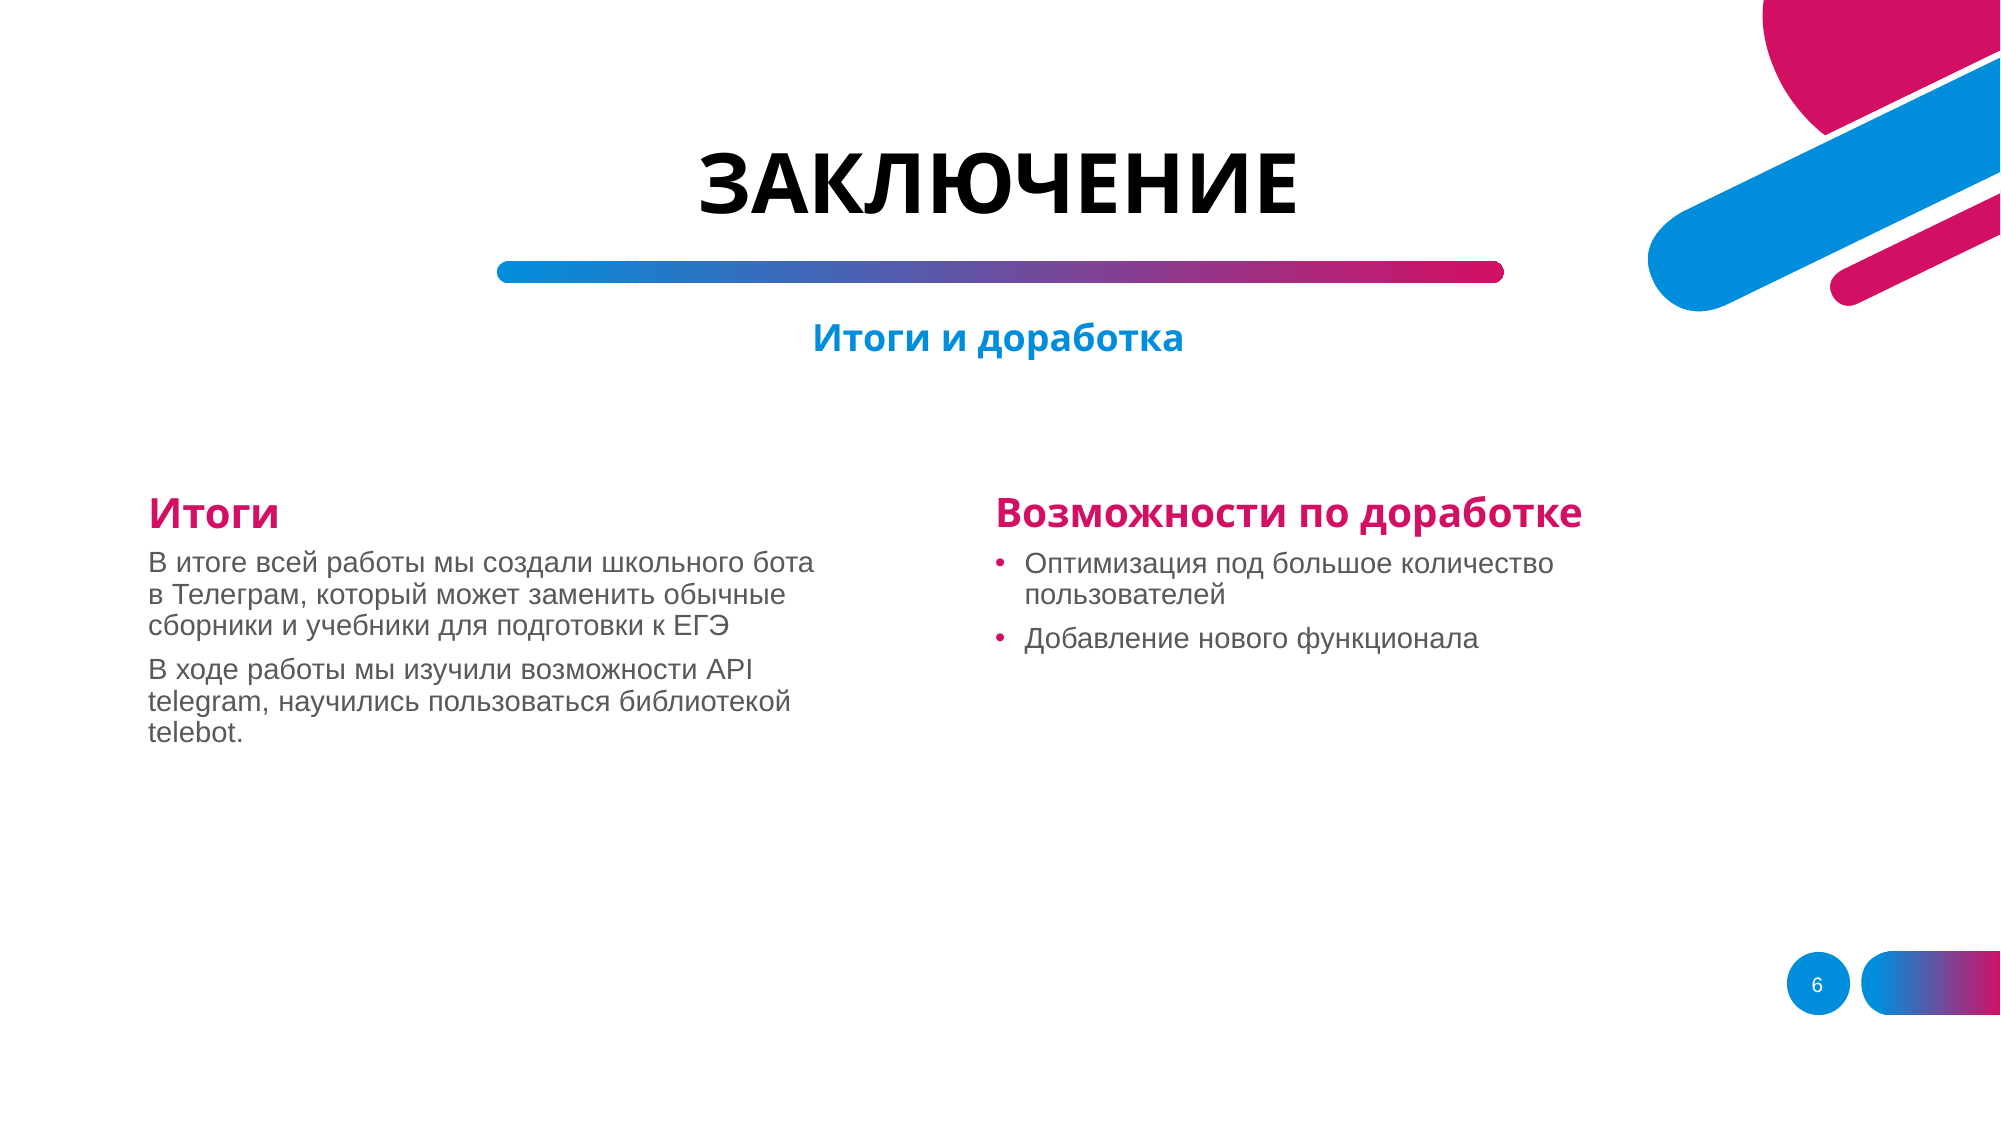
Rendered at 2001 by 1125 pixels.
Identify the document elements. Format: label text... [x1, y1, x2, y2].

list В итоге всей работы мы создали школьного бота в Телеграм, который может заменить обычные сборники и учебники для подготовки к ЕГЭ В ходе работы мы изучили возможности API telegram, научились пользоваться библиотекой telebot. [133, 540, 850, 924]
title ЗАКЛЮЧЕНИЕ [136, 128, 1862, 240]
list Оптимизация под большое количество пользователей Добавление нового функционала [979, 540, 1697, 924]
list Итоги [133, 485, 850, 540]
list Возможности по доработке [979, 485, 1697, 540]
list Итоги и доработка [136, 311, 1862, 372]
slide_number 6 [1772, 954, 1863, 1015]
